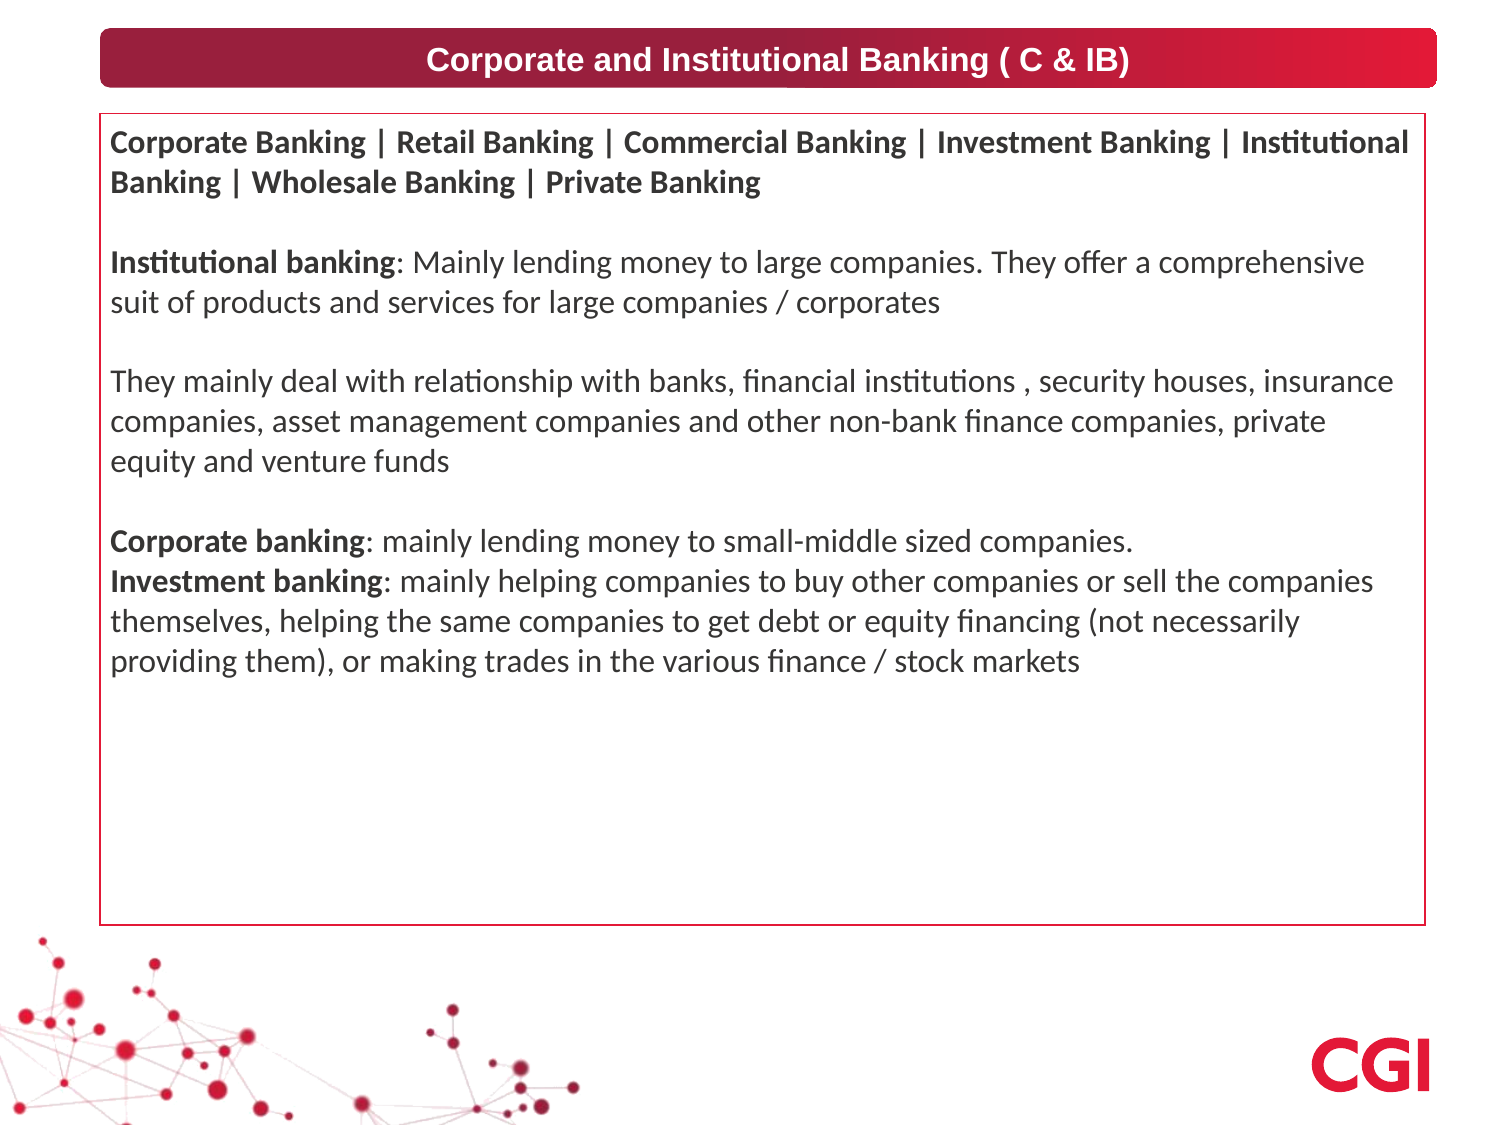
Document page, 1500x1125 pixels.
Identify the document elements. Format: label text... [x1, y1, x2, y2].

text_box Corporate and Institutional Banking ( C & IB) [99, 28, 1438, 88]
picture [0, 908, 623, 1125]
text_box Corporate Banking | Retail Banking | Commercial Banking | Investment Banking | Institutional Banking | Wholesale Banking | Private Banking Institutional banking: Mainly lending money to large companies. They offer a comprehensive suit of products and services for large companies / corporates They mainly deal with relationship with banks, financial institutions , security houses, insurance companies, asset management companies and other non-bank finance companies, private equity and venture funds Corporate banking: mainly lending money to small-middle sized companies. Investment banking: mainly helping companies to buy other companies or sell the companies themselves, helping the same companies to get debt or equity financing (not necessarily providing them), or making trades in the various finance / stock markets [99, 113, 1425, 925]
